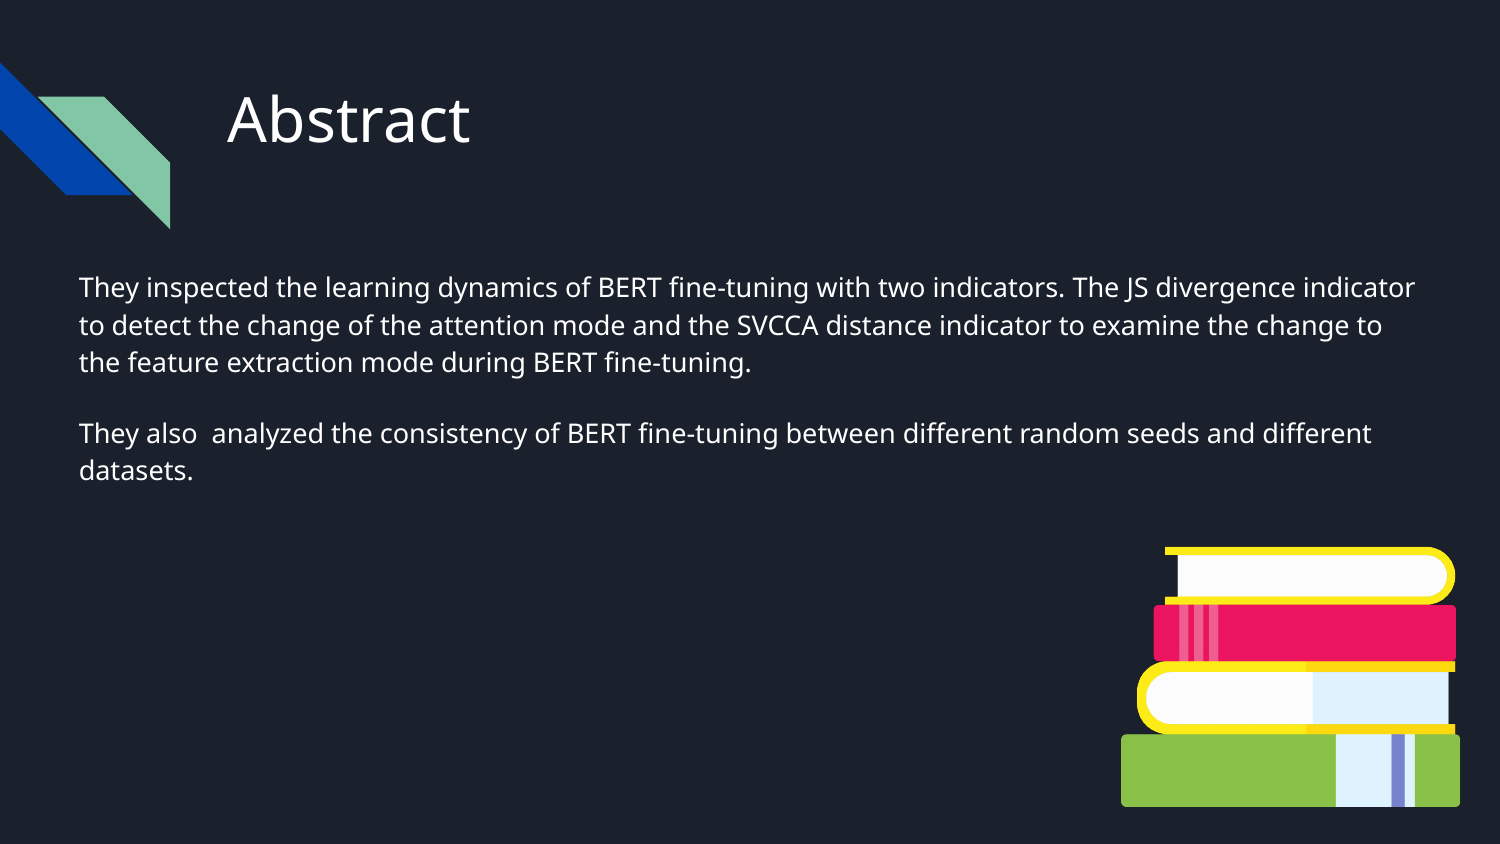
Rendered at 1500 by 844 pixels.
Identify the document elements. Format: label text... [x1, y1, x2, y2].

title Abstract [212, 64, 1368, 215]
picture [1121, 541, 1463, 807]
list They inspected the learning dynamics of BERT fine-tuning with two indicators. The JS divergence indicator to detect the change of the attention mode and the SVCCA distance indicator to examine the change to the feature extraction mode during BERT fine-tuning. They also analyzed the consistency of BERT fine-tuning between different random seeds and different datasets. [63, 250, 1437, 757]
